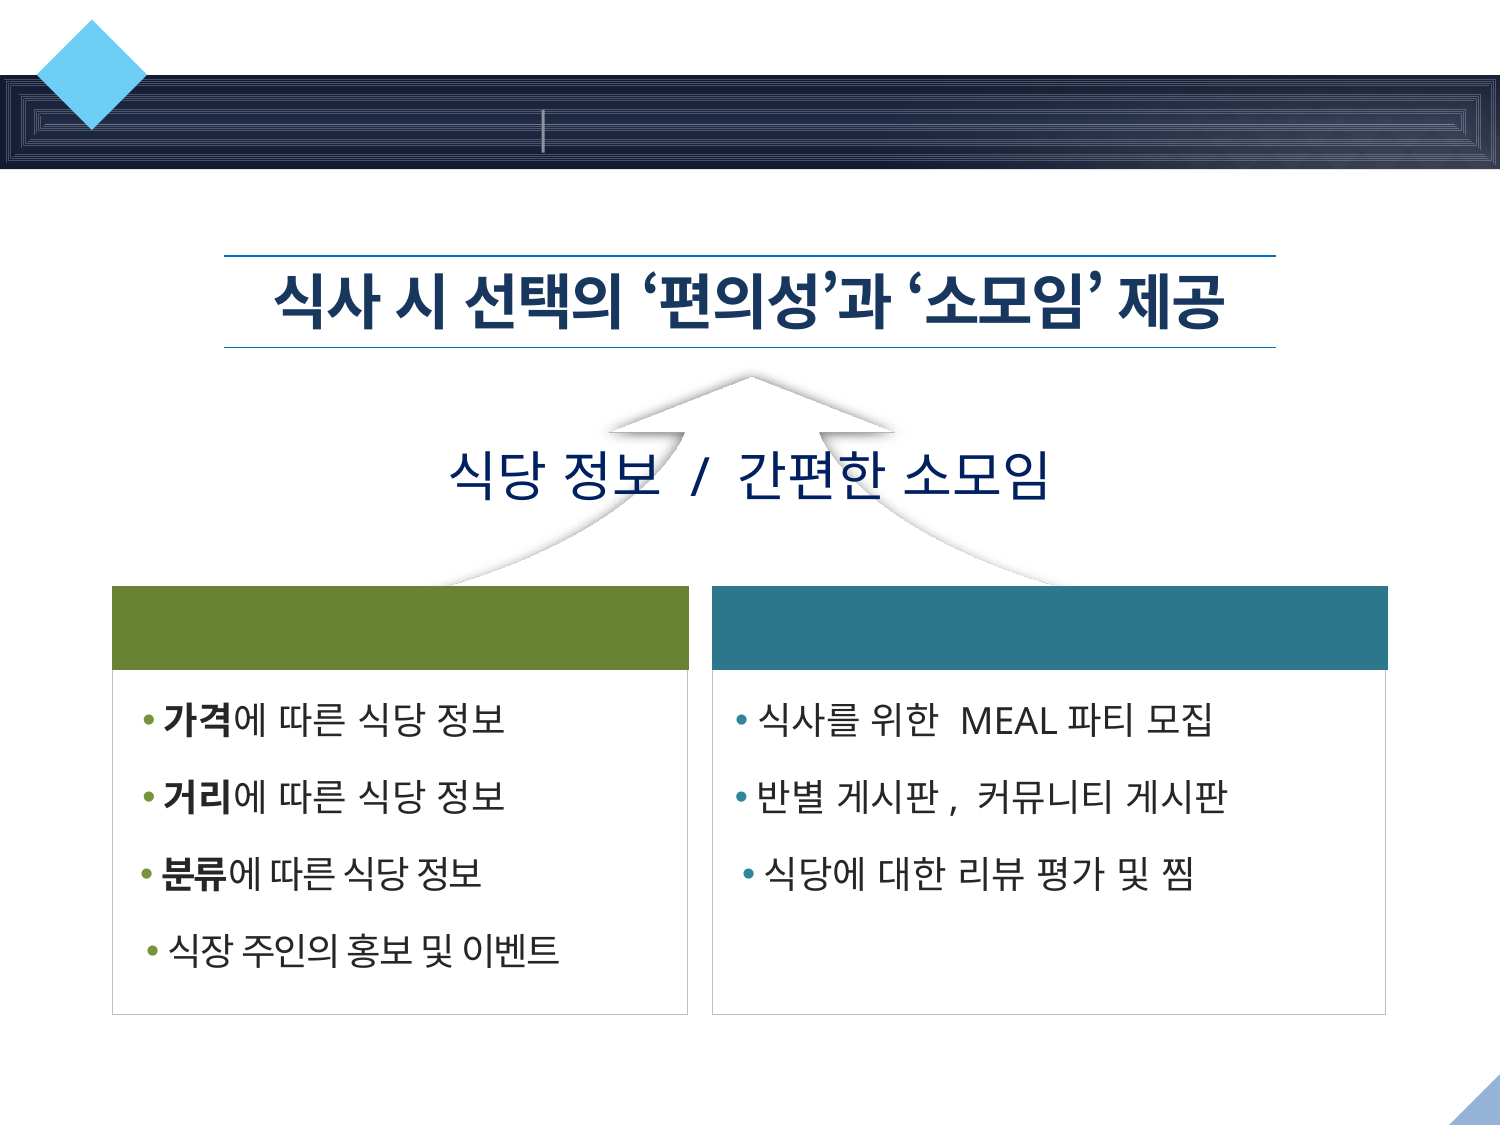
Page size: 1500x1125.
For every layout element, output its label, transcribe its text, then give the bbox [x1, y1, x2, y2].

text_box 주제선정의도 [154, 86, 533, 162]
text_box [111, 684, 688, 1015]
text_box 분류에 따른 식당 정보 [139, 850, 484, 896]
text_box 반별 게시판, 커뮤니티 게시판 [734, 773, 1230, 819]
text_box 식사를 위한 MEAL파티 모집 [735, 696, 1216, 742]
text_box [541, 102, 788, 159]
text_box 01 [42, 44, 146, 105]
text_box 거리에 따른 식당 정보 [142, 773, 507, 819]
text_box 식장 주인의 홍보 및 이벤트 [146, 927, 561, 973]
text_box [224, 256, 1276, 348]
picture [0, 345, 1500, 684]
picture [701, 74, 1500, 169]
text_box 가격에 따른 식당 정보 [142, 696, 507, 742]
text_box 식당에 대한 리뷰 평가 및 찜 [742, 850, 1197, 896]
text_box [711, 684, 1387, 1015]
